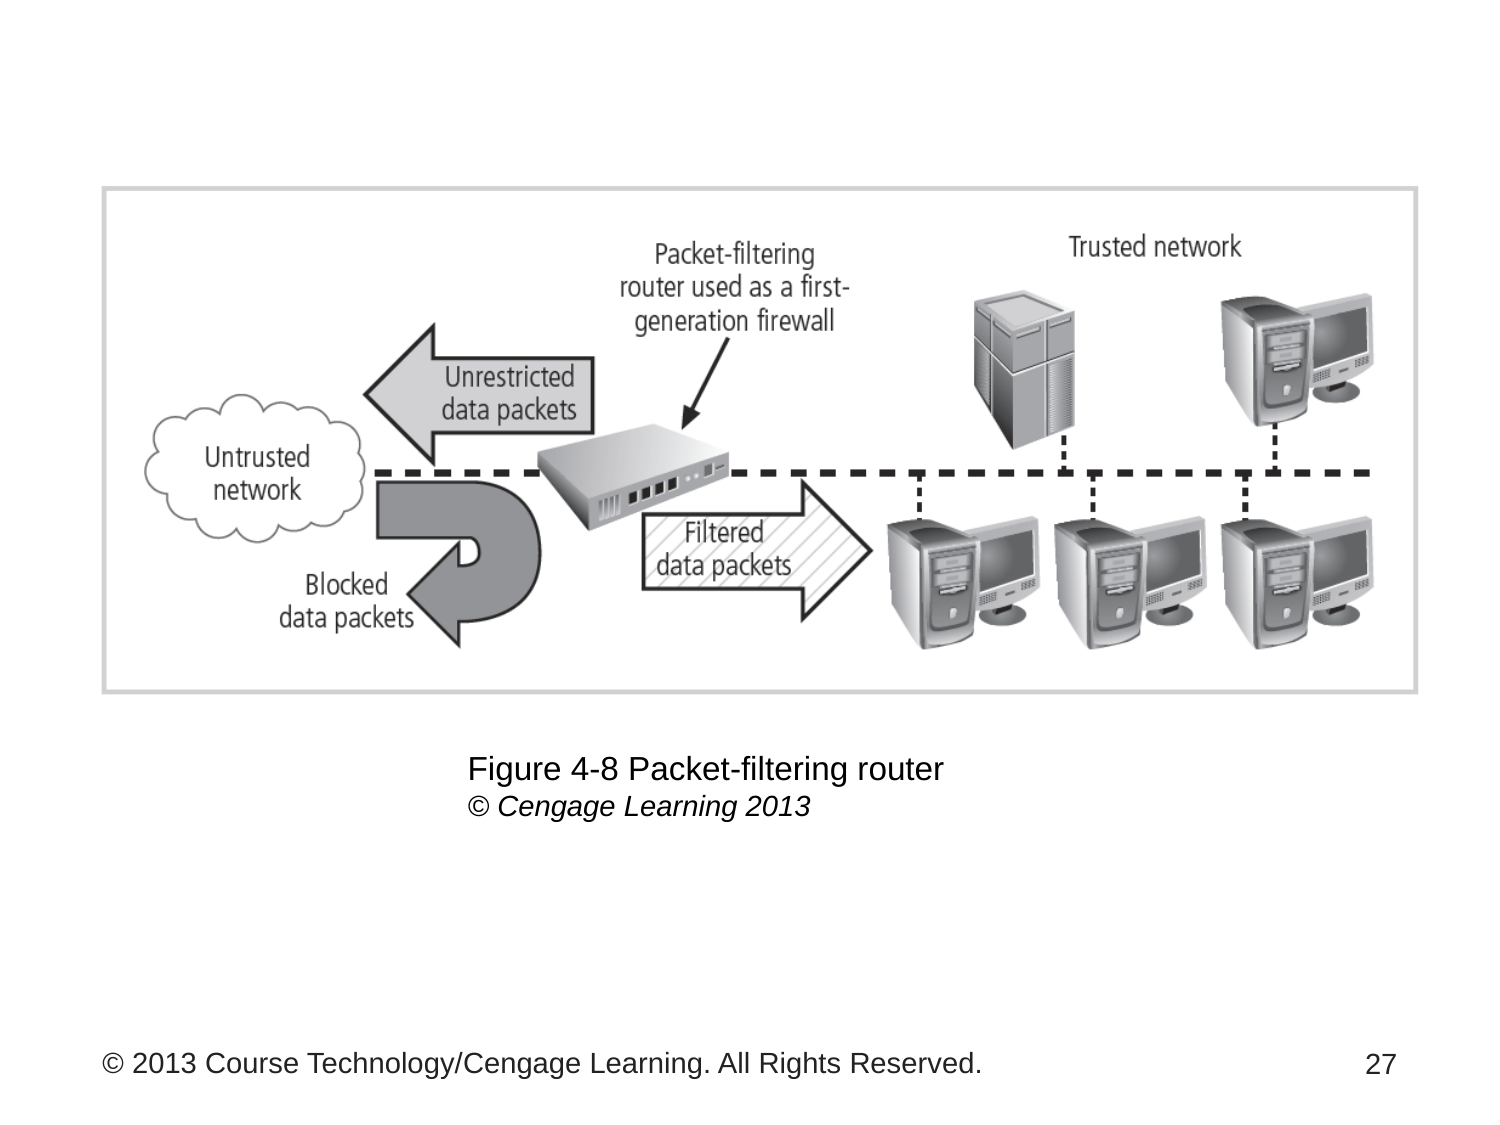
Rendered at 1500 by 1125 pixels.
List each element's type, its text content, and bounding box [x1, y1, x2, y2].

slide_number 27 [1074, 1037, 1413, 1101]
text_box Figure 4-8 Packet-filtering router © Cengage Learning 2013 [453, 740, 960, 830]
picture [86, 174, 1428, 703]
